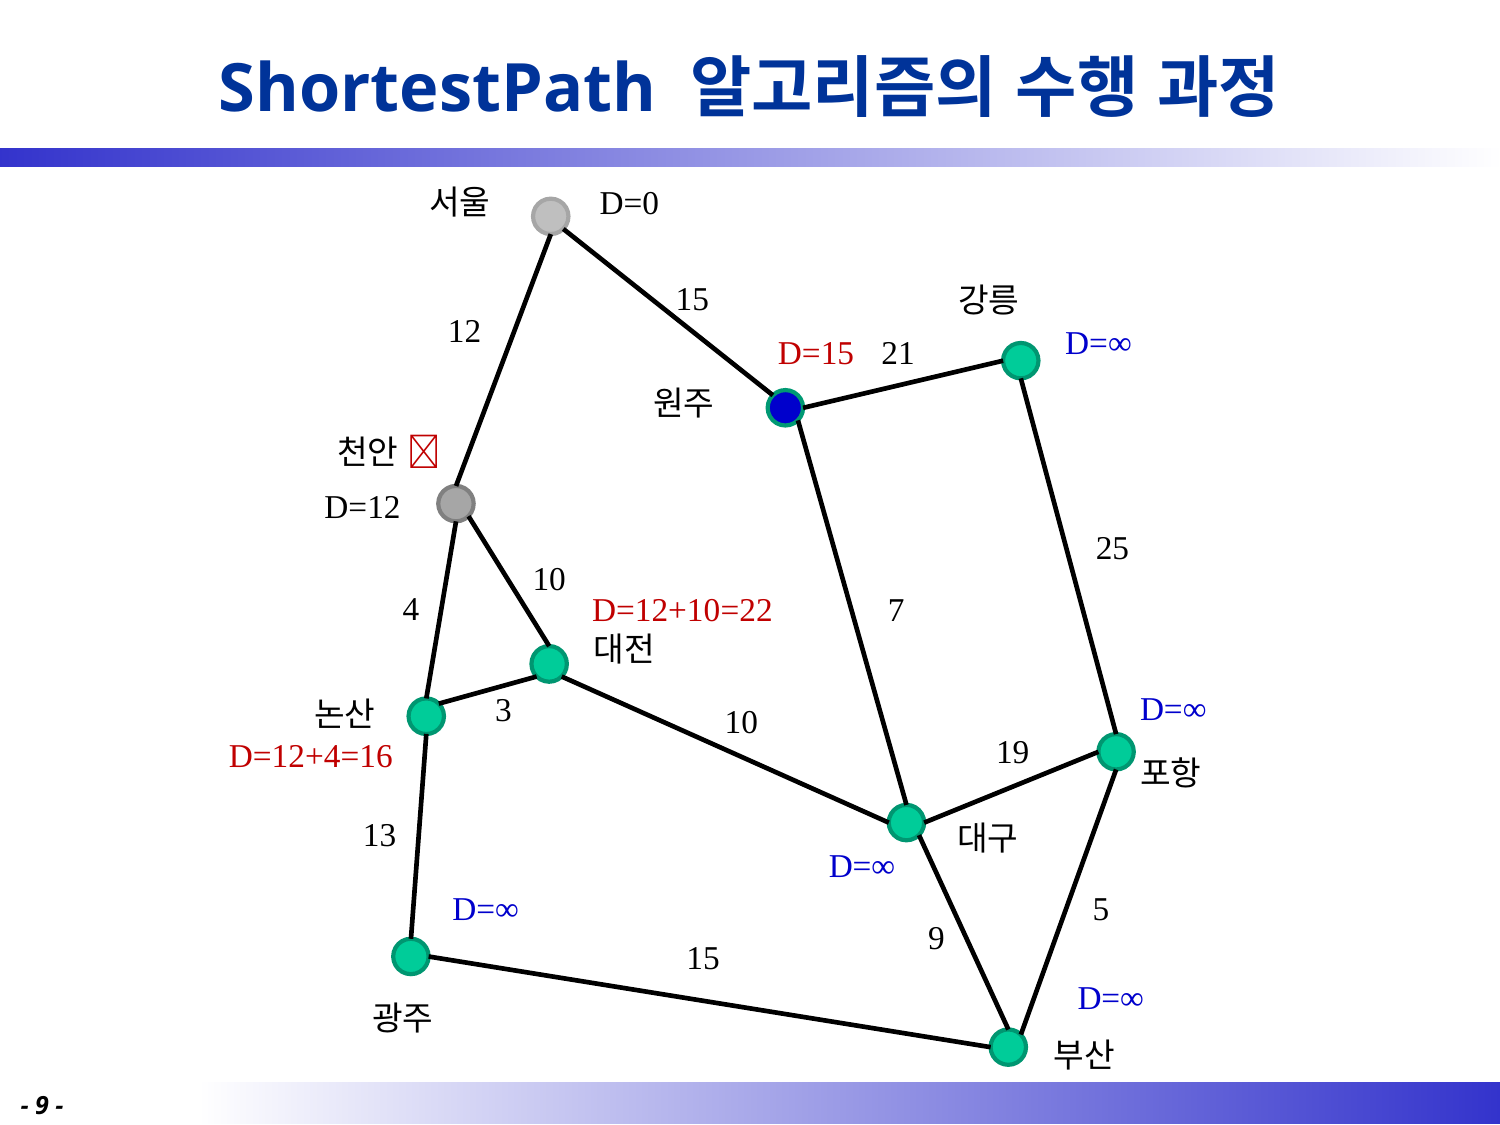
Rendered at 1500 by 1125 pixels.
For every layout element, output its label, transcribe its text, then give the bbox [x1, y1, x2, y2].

slide_number - 55 - [5, 1082, 113, 1118]
title ShortestPath 알고리즘의 수행 과정 [112, 7, 1388, 163]
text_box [199, 173, 1235, 1083]
